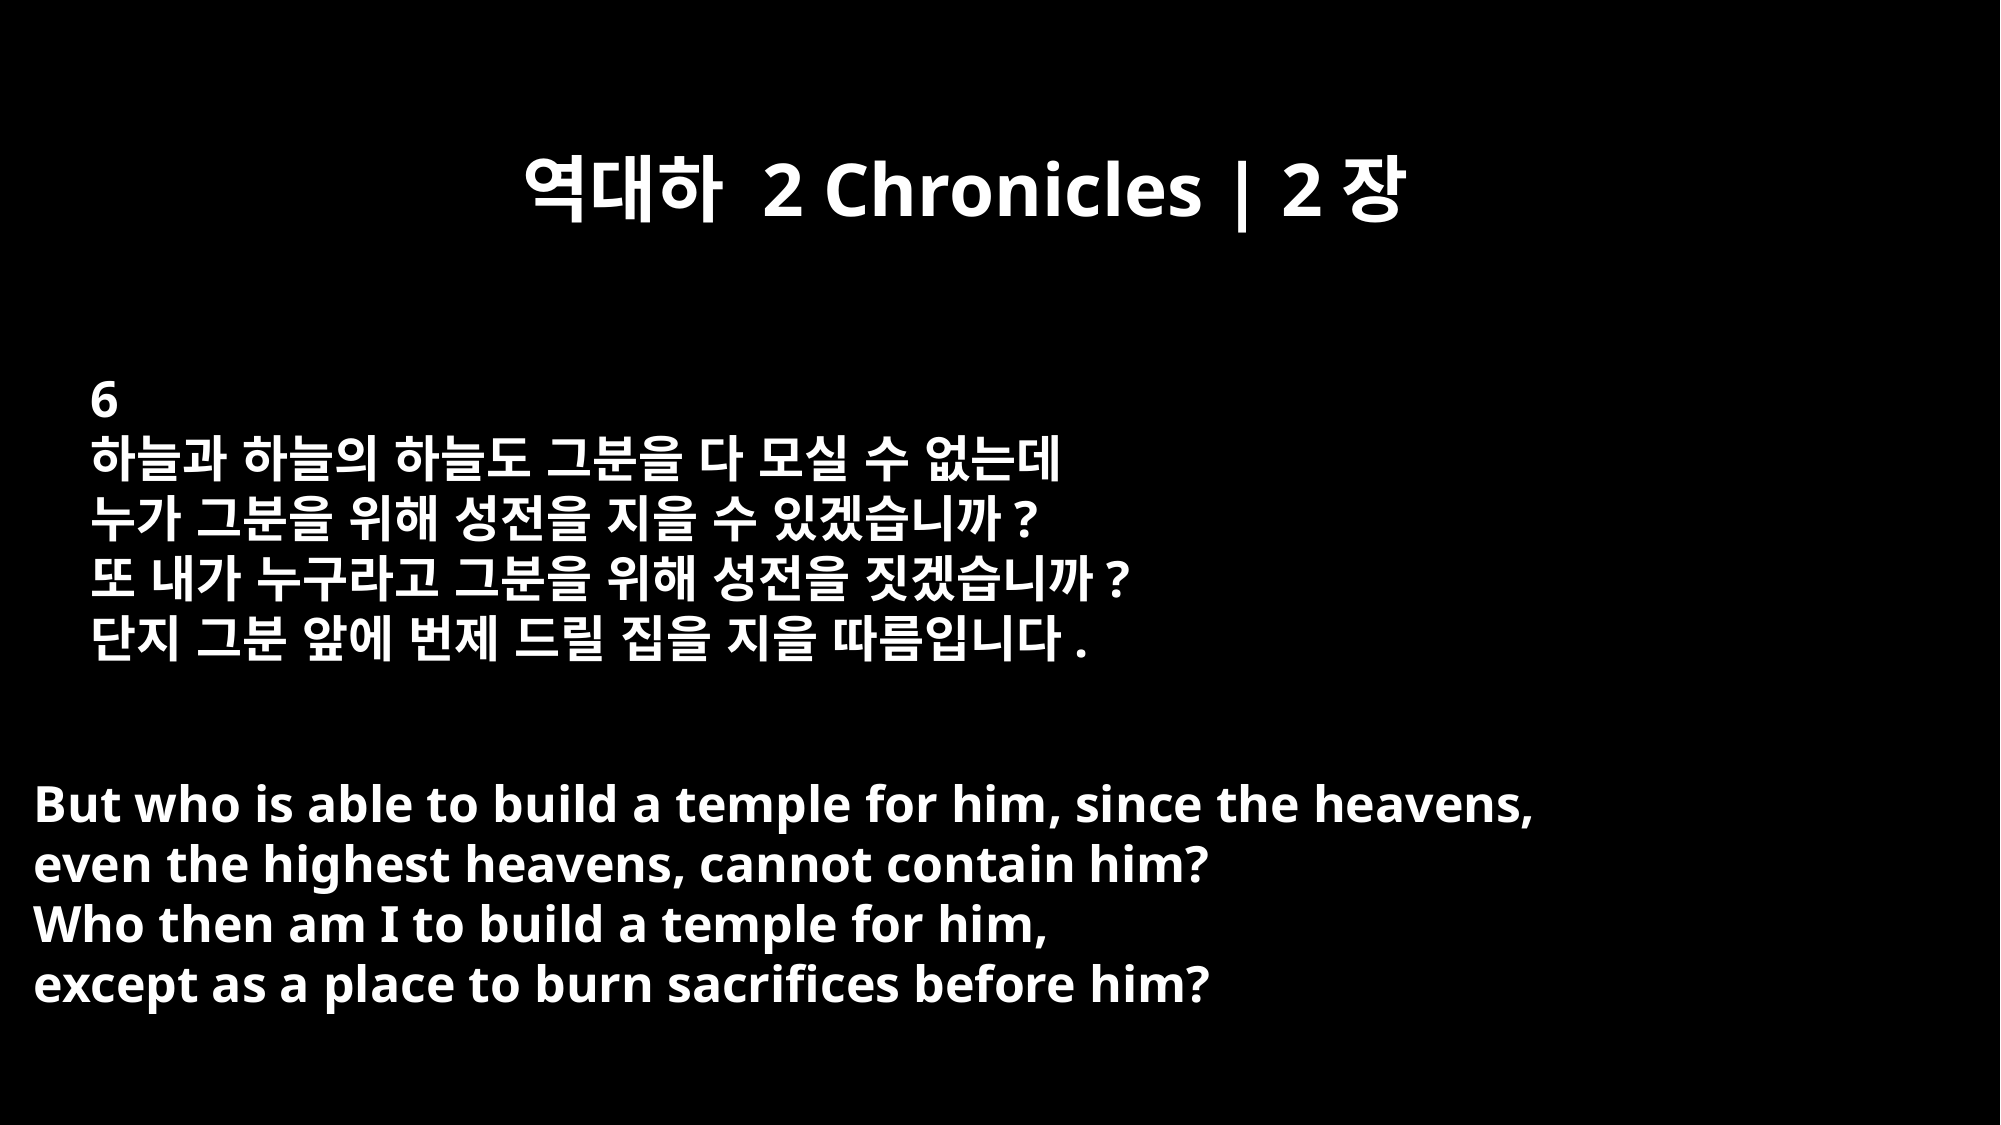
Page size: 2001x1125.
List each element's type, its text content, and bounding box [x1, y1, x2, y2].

text_box 역대하 2 Chronicles | 2장 [507, 136, 1424, 239]
text_box But who is able to build a temple for him, since the heavens, even the highest heavens, cannot contain him? Who then am I to build a temple for him, except as a place to burn sacrifices before him? [18, 764, 1551, 1020]
text_box 6 하늘과 하늘의 하늘도 그분을 다 모실 수 없는데 누가 그분을 위해 성전을 지을 수 있겠습니까? 또 내가 누구라고 그분을 위해 성전을 짓겠습니까? 단지 그분 앞에 번제 드릴 집을 지을 따름입니다. [76, 359, 1146, 675]
